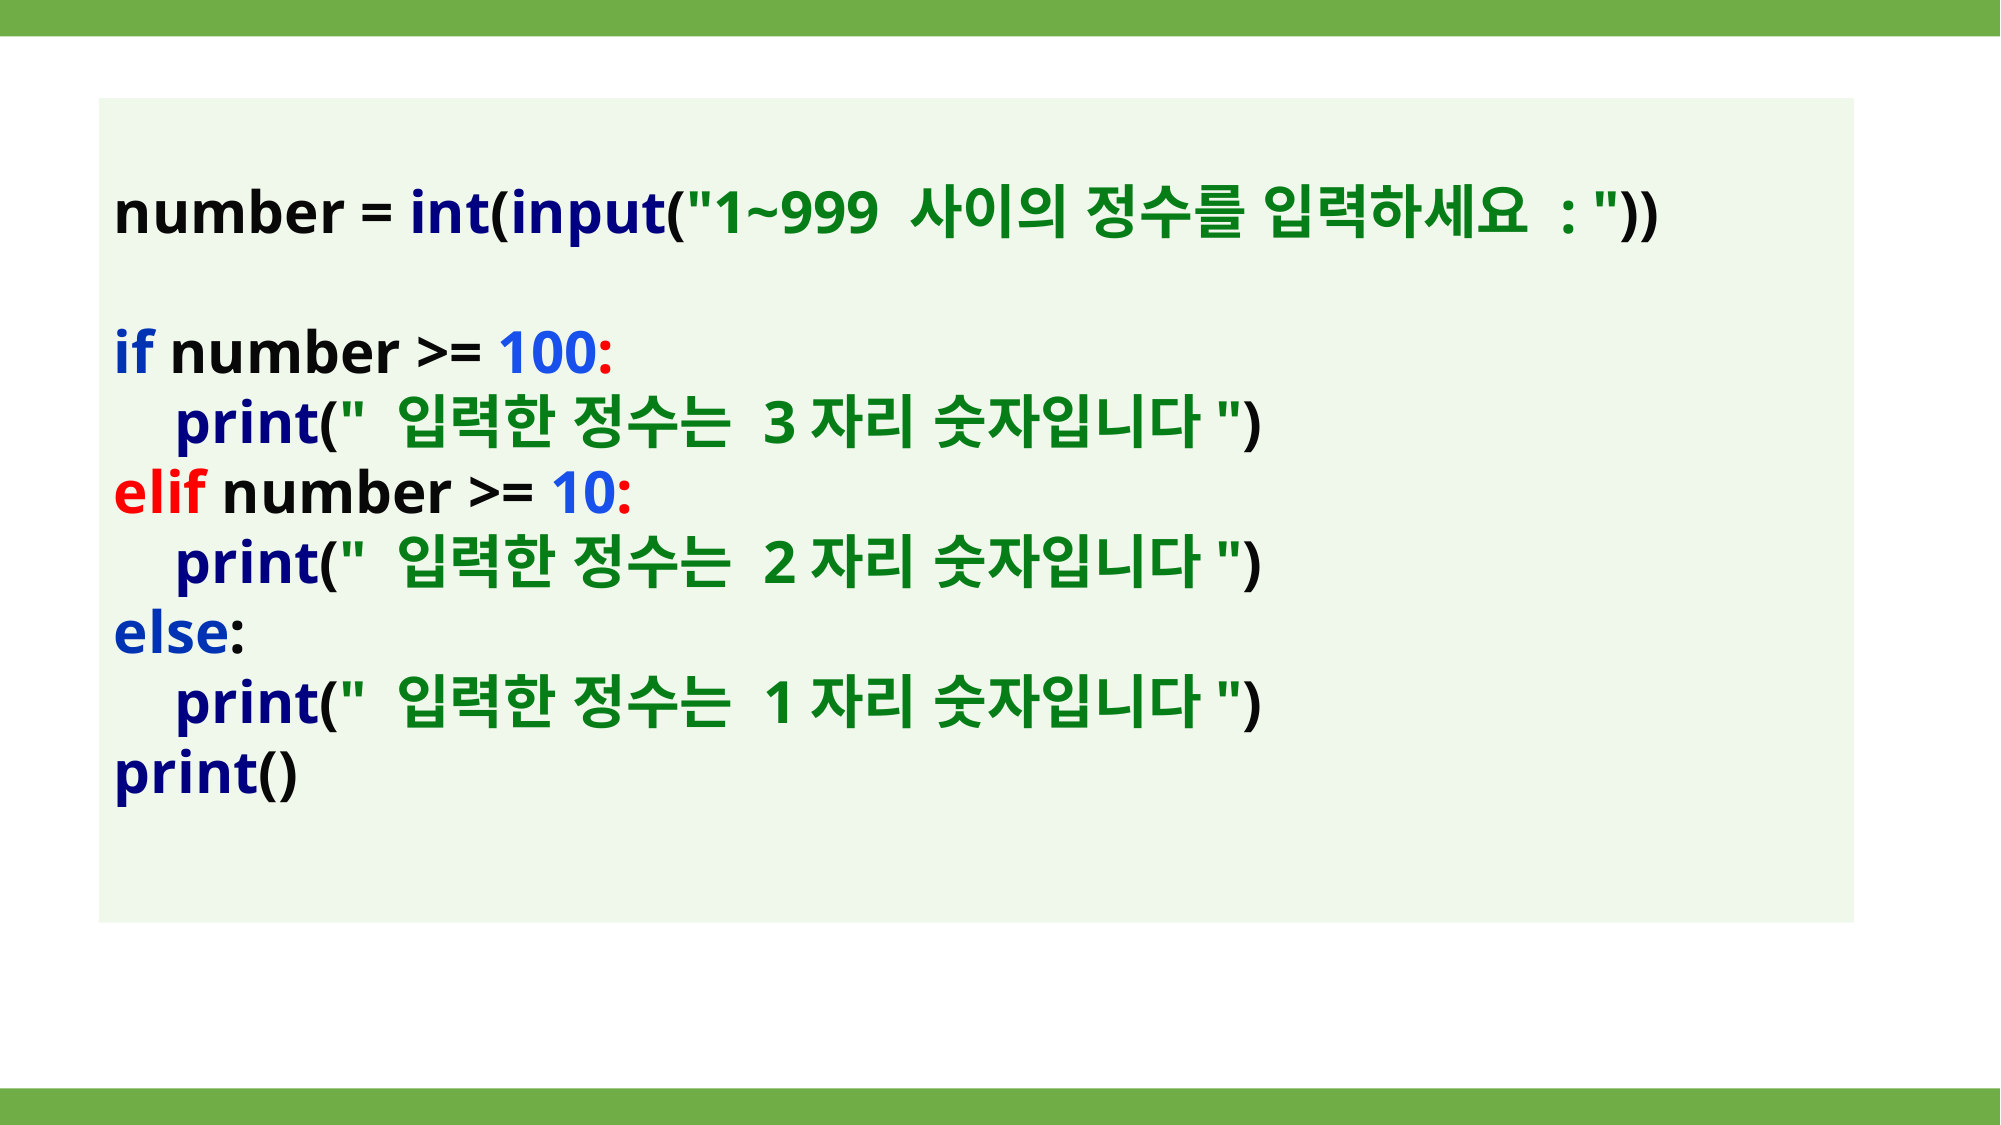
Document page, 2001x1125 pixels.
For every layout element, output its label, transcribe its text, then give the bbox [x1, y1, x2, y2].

text_box number = int(input("1~999 사이의 정수를 입력하세요 : ")) if number >= 100: print(" 입력한 정수는 3자리 숫자입니다") elif number >= 10: print(" 입력한 정수는 2자리 숫자입니다") else: print(" 입력한 정수는 1자리 숫자입니다") print() [98, 98, 1854, 923]
